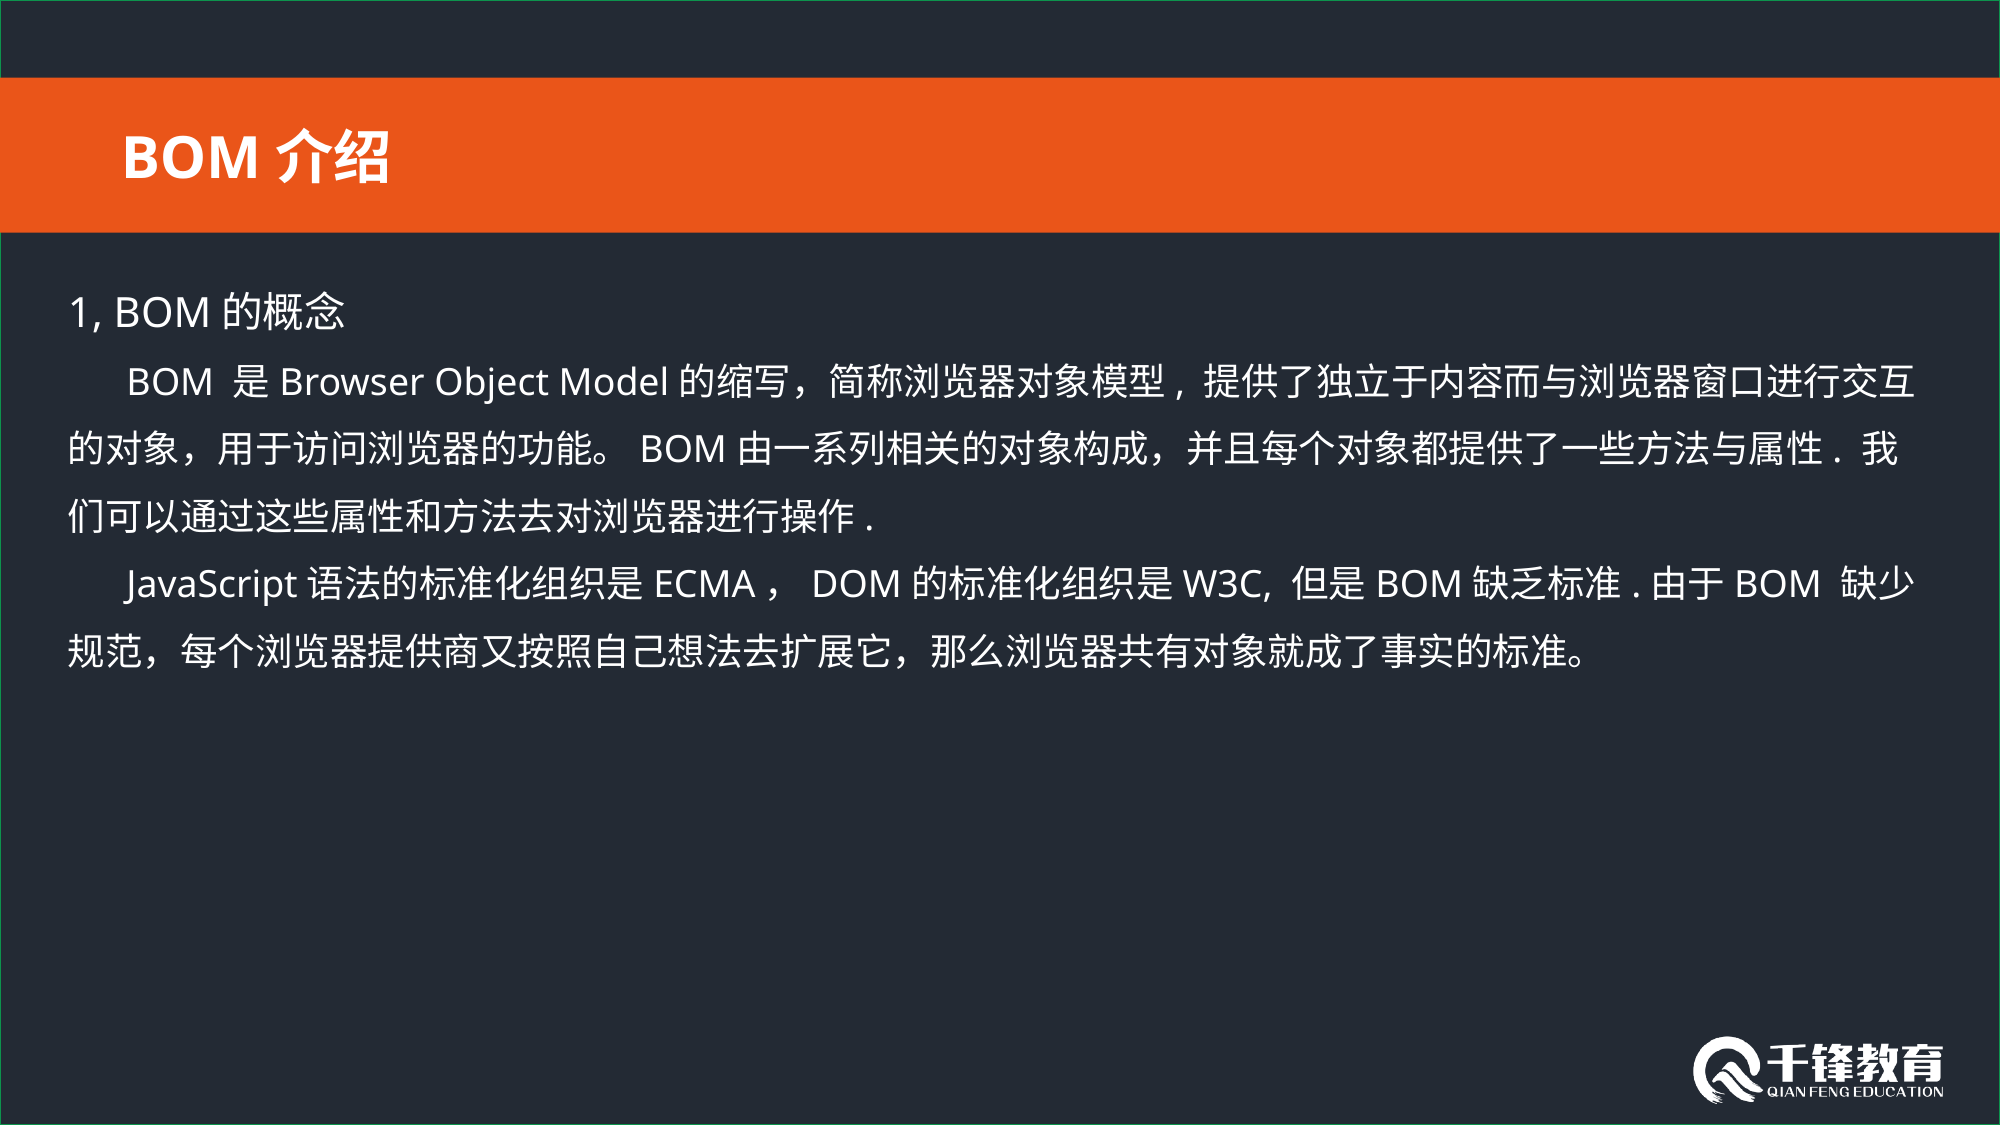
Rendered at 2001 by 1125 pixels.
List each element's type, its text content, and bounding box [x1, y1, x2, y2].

picture [1691, 1031, 1948, 1109]
text_box [0, 234, 2000, 1125]
text_box [0, 77, 2000, 234]
text_box 1, BOM的概念 BOM 是Browser Object Model的缩写，简称浏览器对象模型, 提供了独立于内容而与浏览器窗口进行交互的对象，用于访问浏览器的功能。BOM由一系列相关的对象构成，并且每个对象都提供了一些方法与属性. 我们可以通过这些属性和方法去对浏览器进行操作. JavaScript语法的标准化组织是ECMA，DOM的标准化组织是W3C, 但是BOM缺乏标准.由于BOM 缺少规范，每个浏览器提供商又按照自己想法去扩展它，那么浏览器共有对象就成了事实的标准。 [53, 252, 1948, 748]
text_box [0, 0, 2000, 77]
text_box BOM介绍 [106, 112, 1692, 198]
